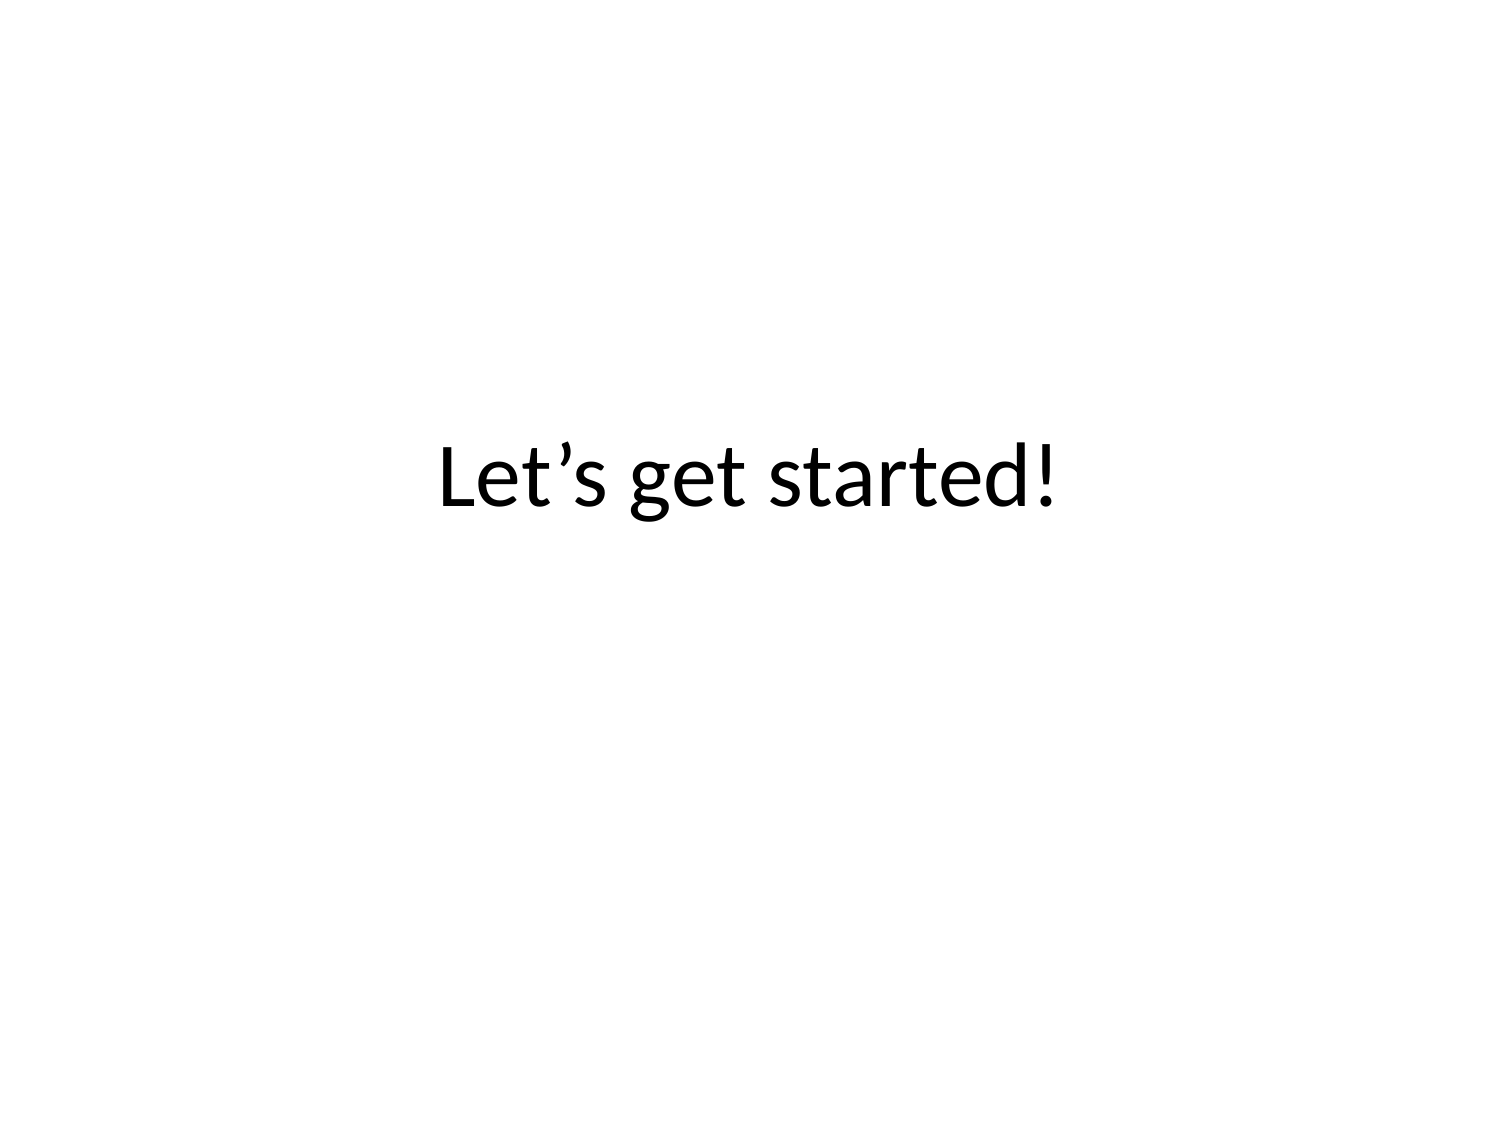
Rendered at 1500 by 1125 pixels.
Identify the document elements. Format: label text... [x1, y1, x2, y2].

title Let’s get started! [112, 349, 1388, 591]
